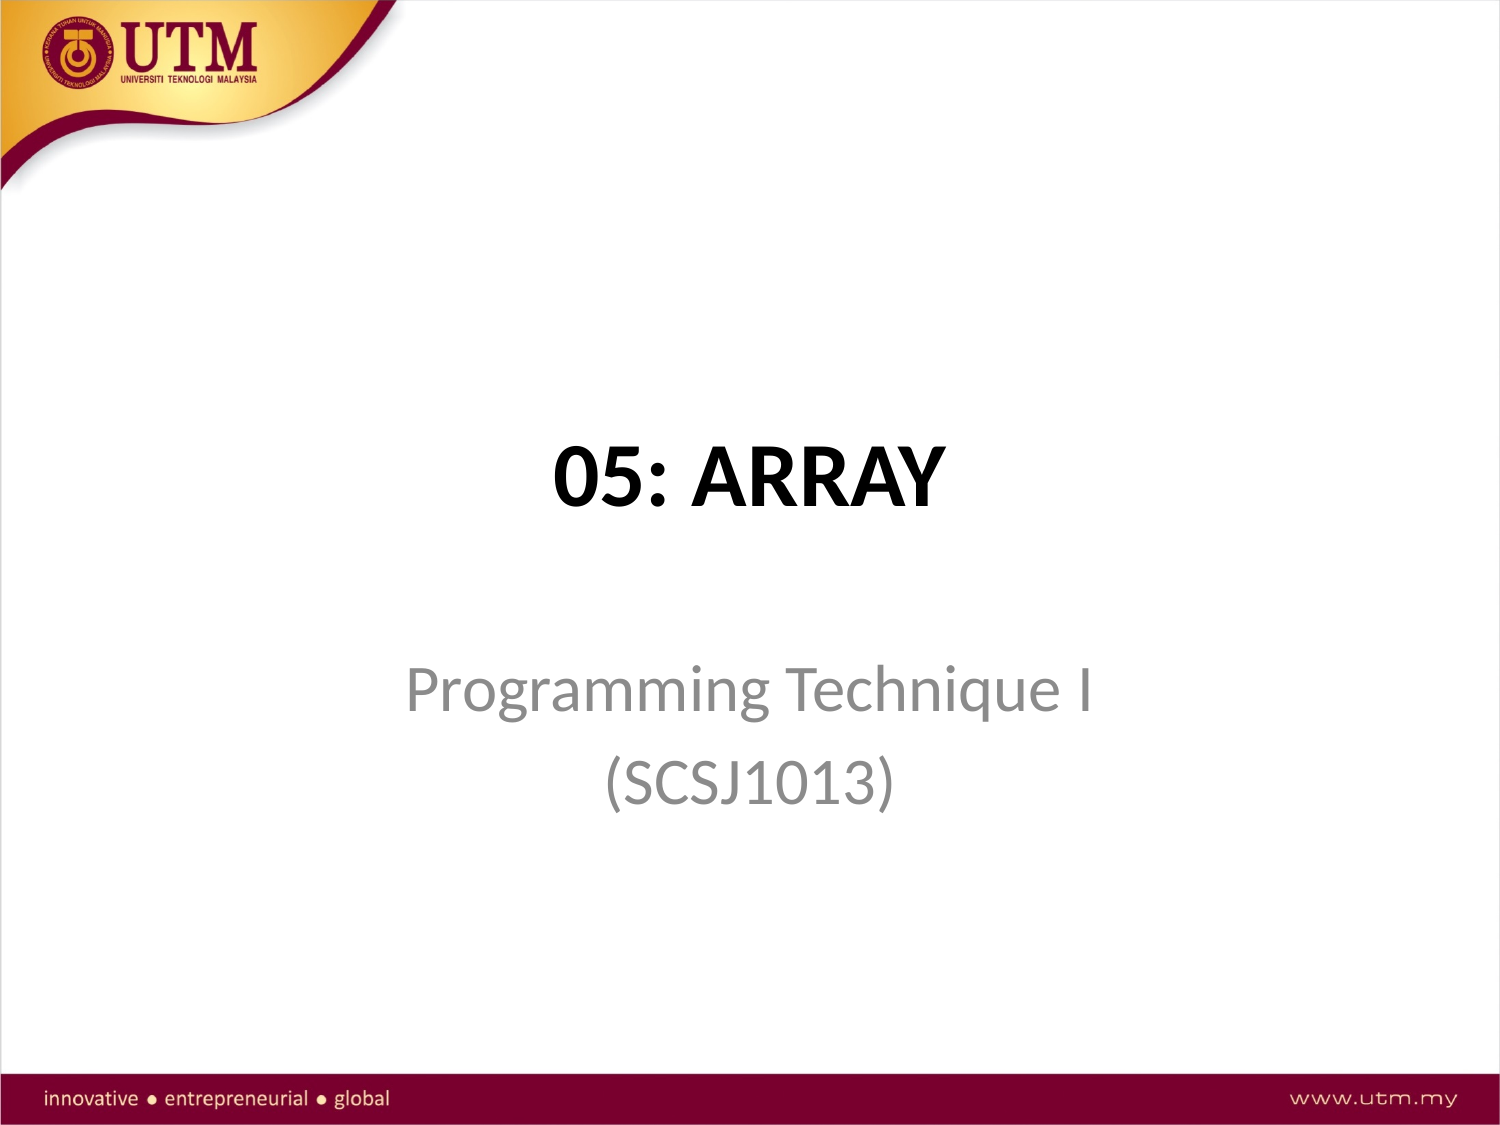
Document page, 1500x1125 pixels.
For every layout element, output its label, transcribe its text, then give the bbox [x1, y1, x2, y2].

subtitle Programming Technique I (SCSJ1013) [225, 637, 1275, 925]
picture [0, 0, 1500, 1125]
title 05: ARRAY [112, 349, 1388, 591]
